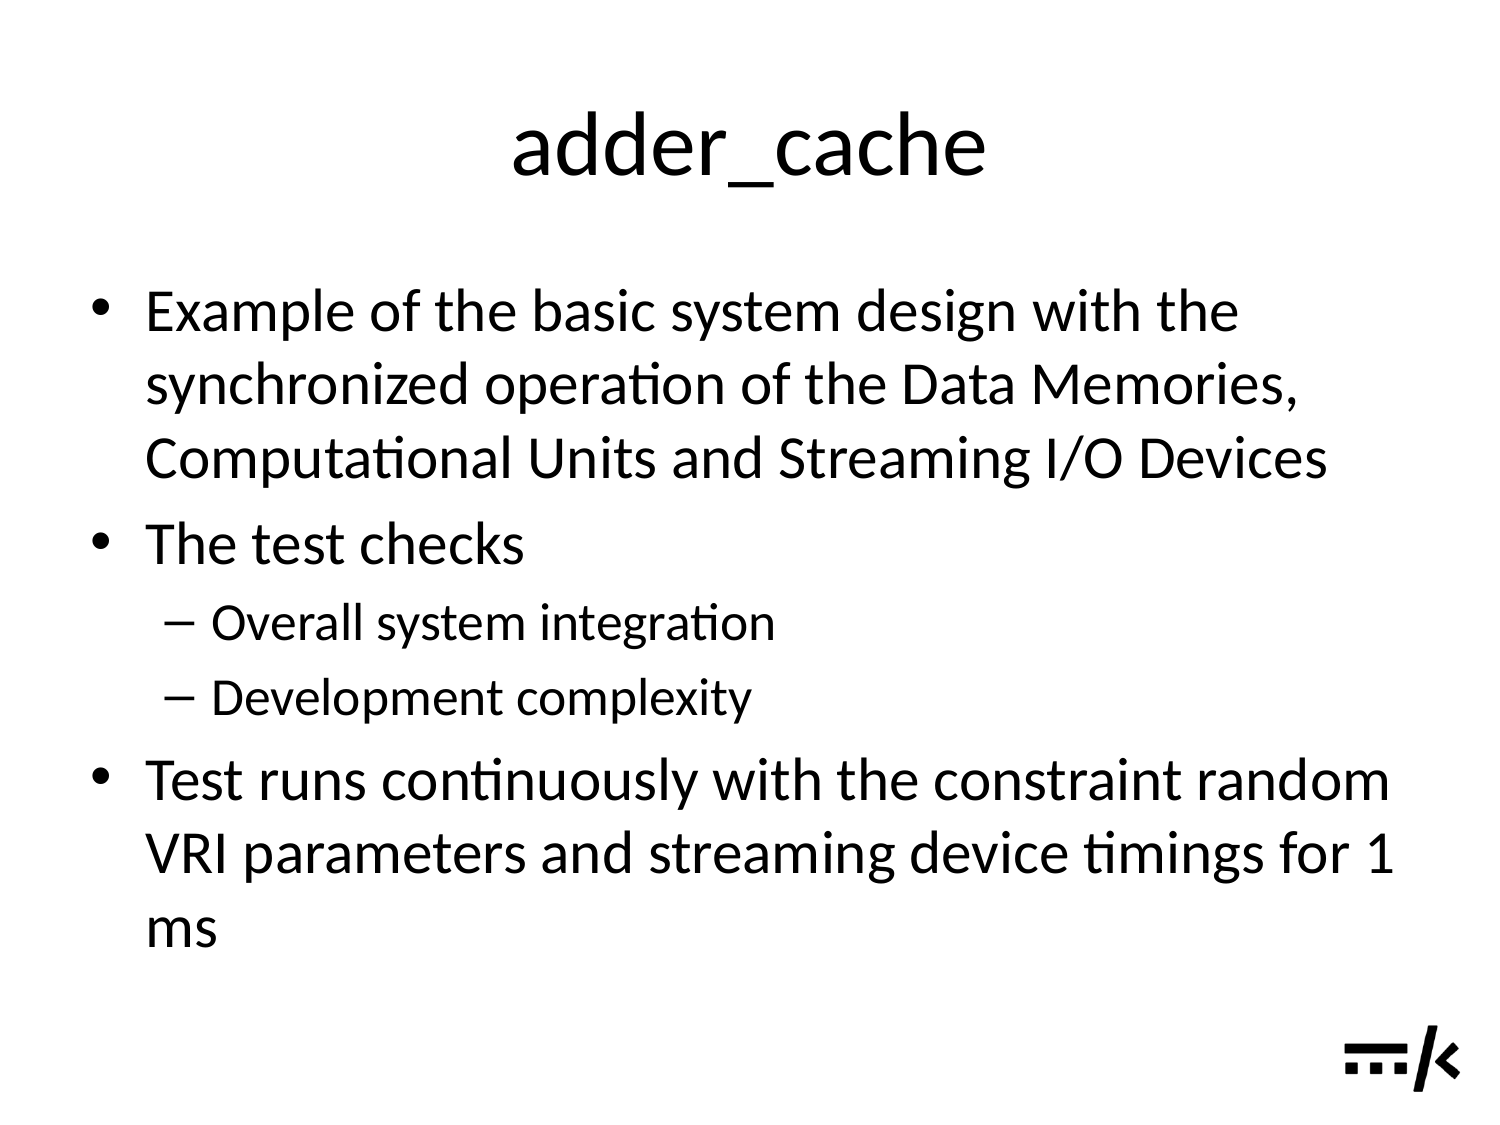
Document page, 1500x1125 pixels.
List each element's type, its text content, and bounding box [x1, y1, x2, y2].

title adder_cache [75, 45, 1425, 233]
list Example of the basic system design with the synchronized operation of the Data Memories, Computational Units and Streaming I/O Devices The test checks Overall system integration Development complexity Test runs continuously with the constraint random VRI parameters and streaming device timings for 1 ms [75, 262, 1425, 975]
picture [1312, 987, 1490, 1125]
